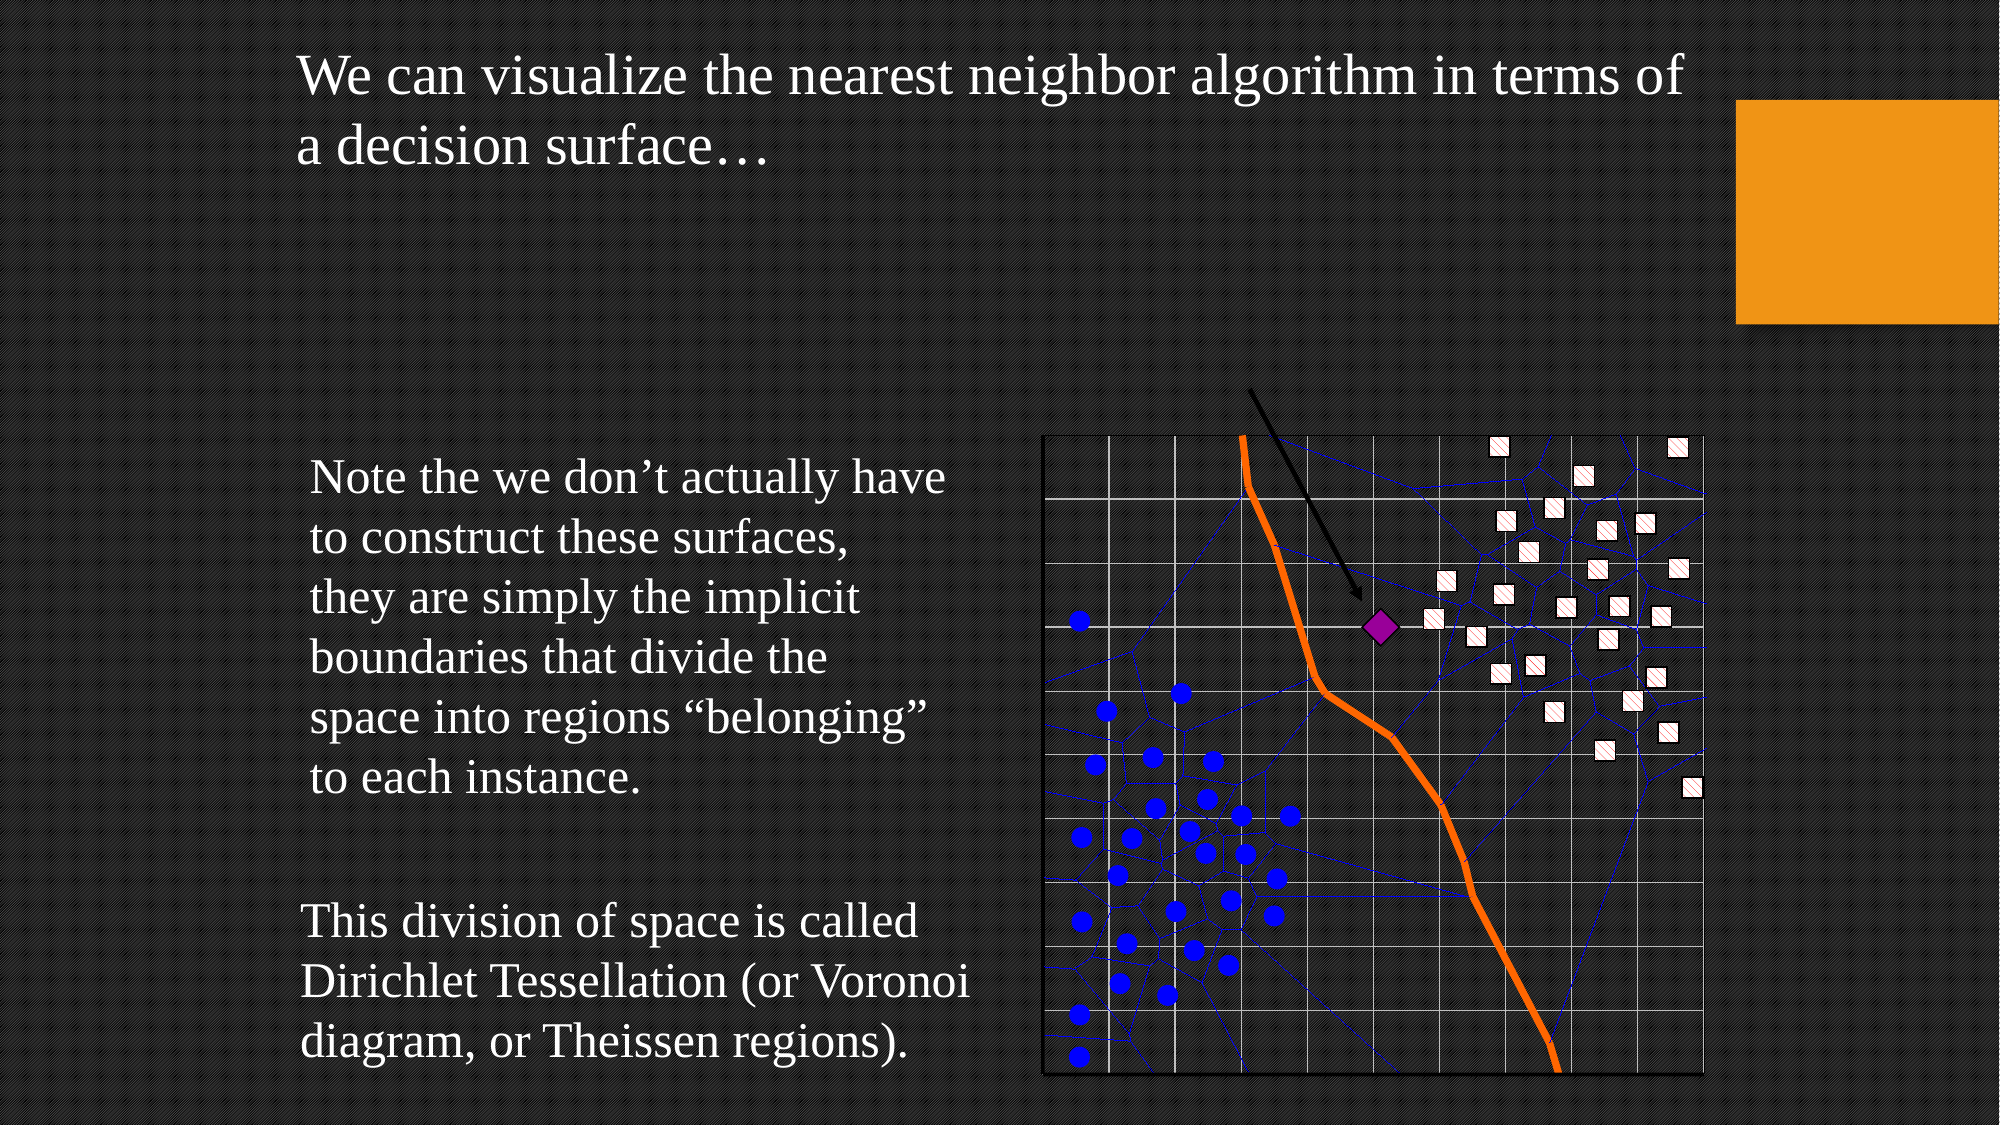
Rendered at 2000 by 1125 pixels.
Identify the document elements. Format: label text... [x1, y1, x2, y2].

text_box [1042, 435, 1705, 1075]
text_box We can visualize the nearest neighbor algorithm in terms of a decision surface… [281, 28, 1730, 184]
text_box This division of space is called Dirichlet Tessellation (or Voronoi diagram, or Theissen regions). [285, 880, 1016, 1075]
picture [0, 0, 2000, 1125]
text_box Note the we don’t actually have to construct these surfaces, they are simply the implicit boundaries that divide the space into regions “belonging” to each instance. [294, 436, 963, 812]
